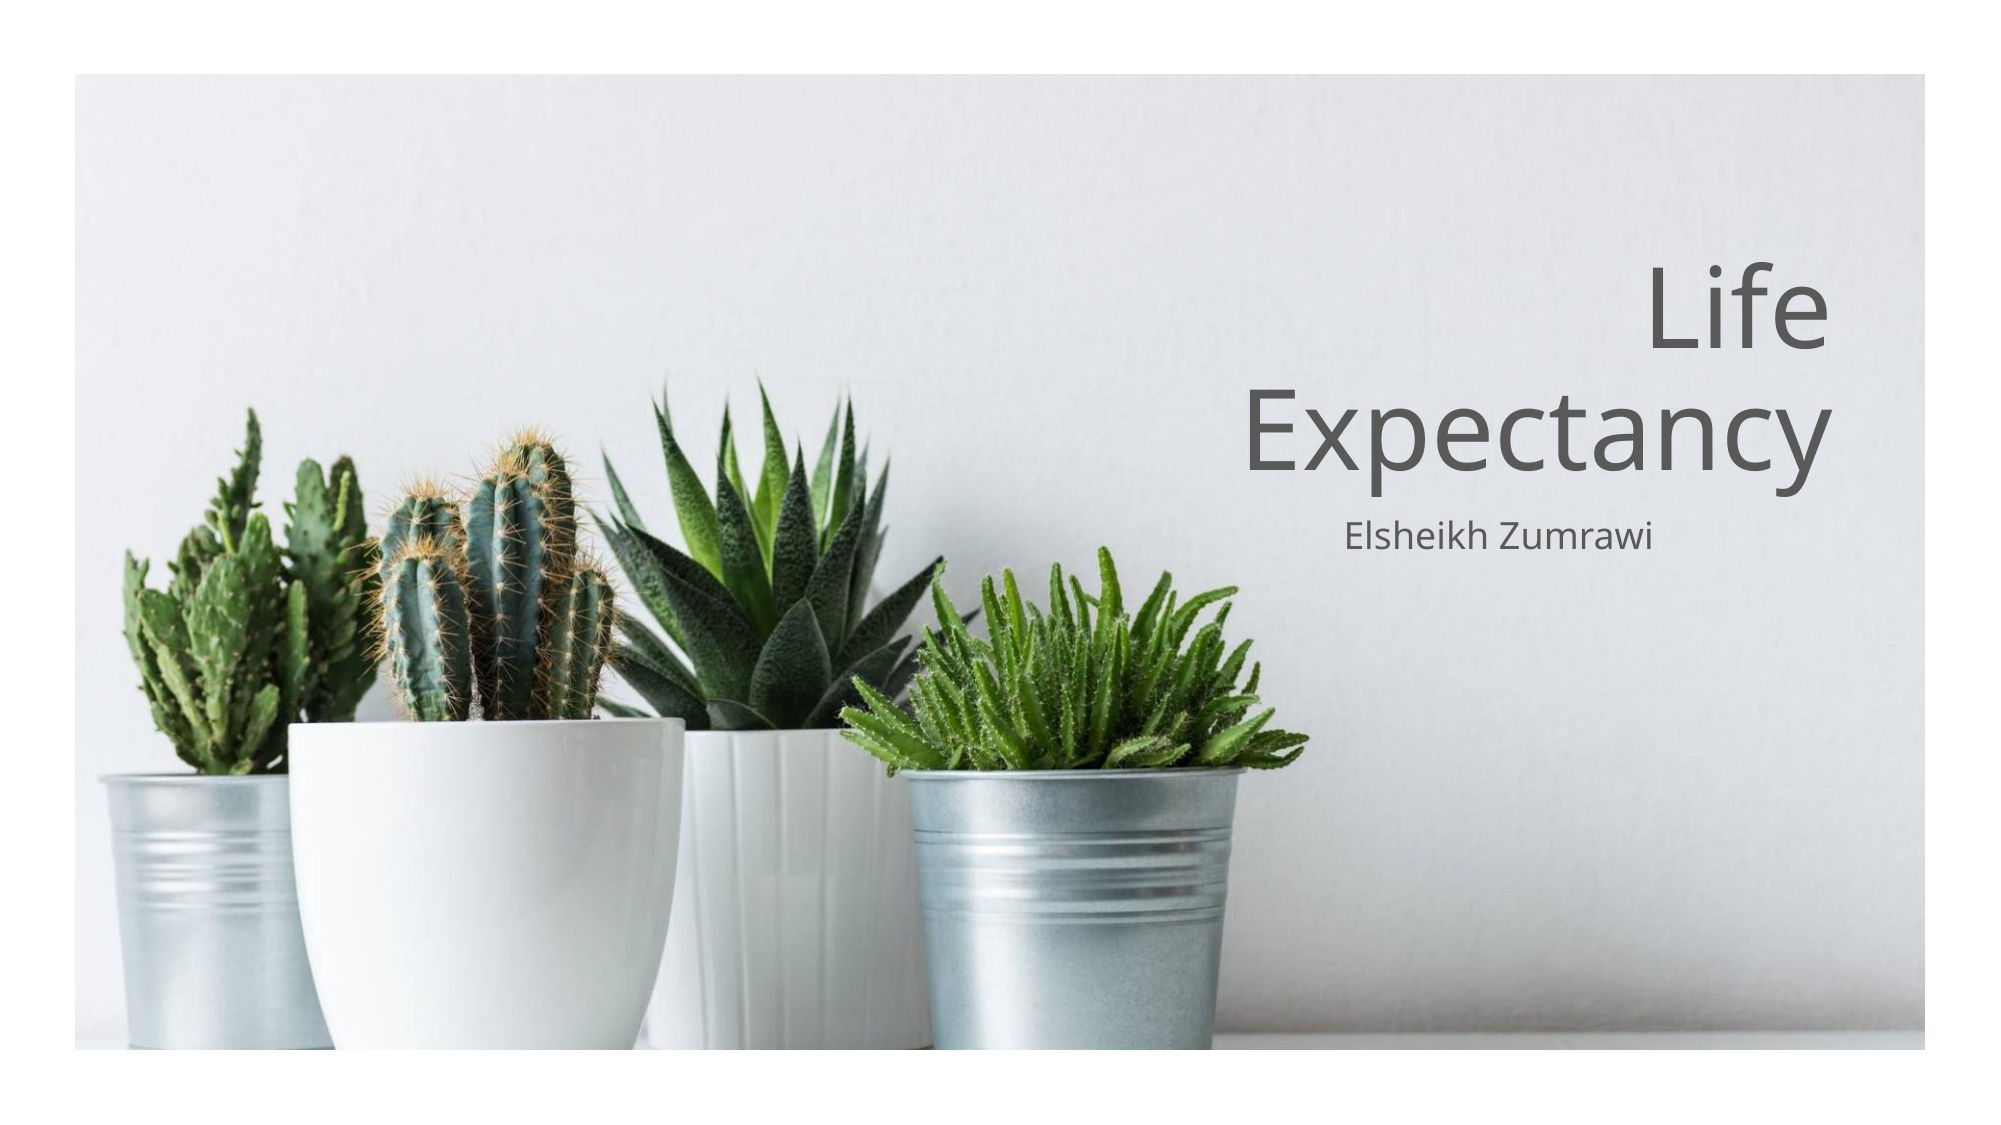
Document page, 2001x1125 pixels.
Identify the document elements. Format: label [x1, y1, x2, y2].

picture [75, 74, 1925, 1050]
